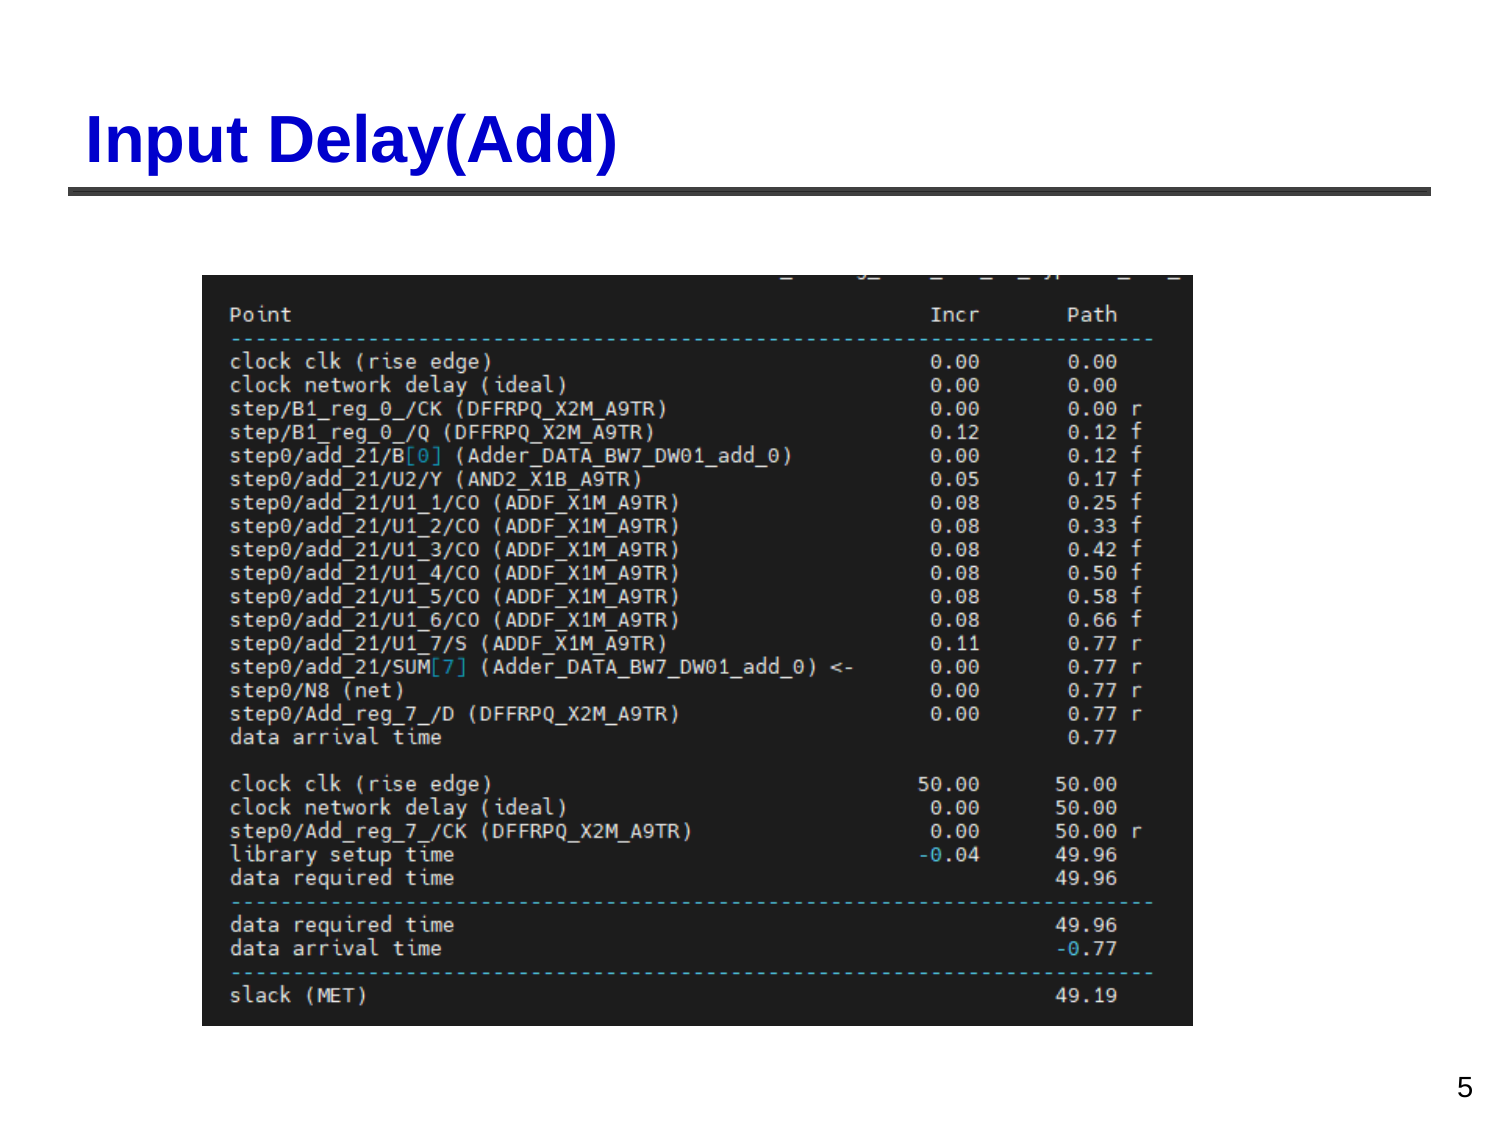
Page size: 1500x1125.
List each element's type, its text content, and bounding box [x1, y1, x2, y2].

picture [201, 274, 1194, 1026]
slide_number 5 [1192, 1051, 1489, 1111]
title Input Delay(Add) [70, 17, 1430, 184]
